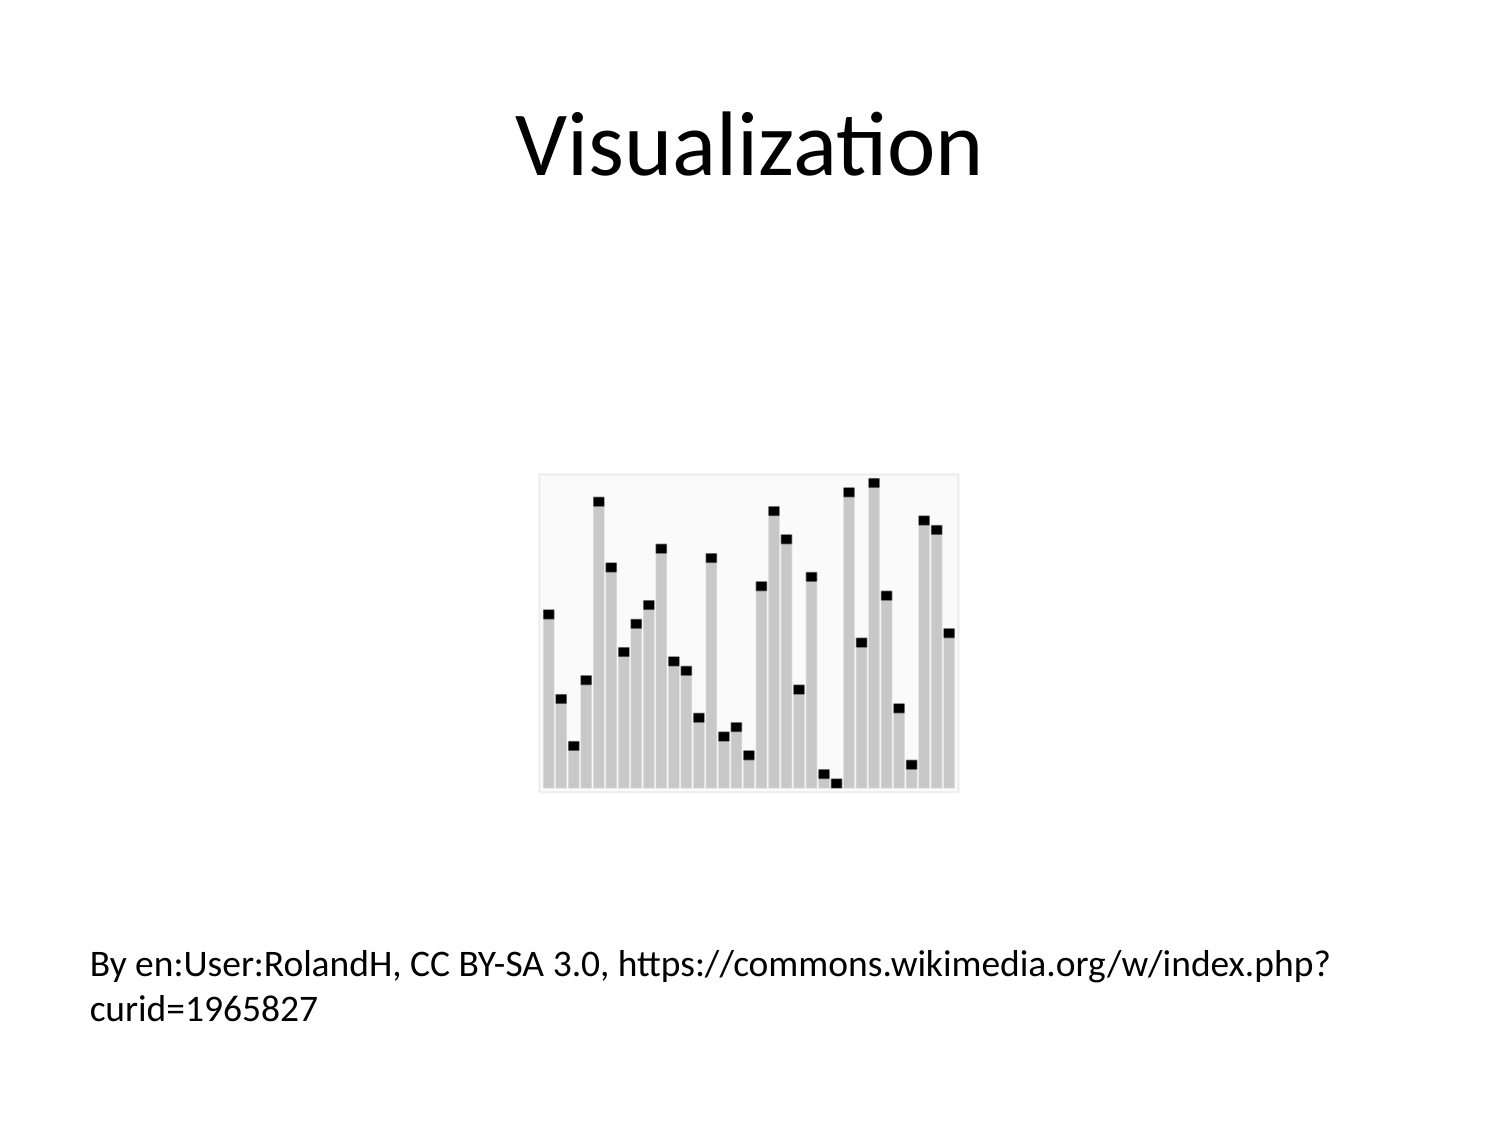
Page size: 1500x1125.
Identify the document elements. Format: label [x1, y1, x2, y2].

text_box [75, 931, 1450, 1037]
list [530, 466, 969, 802]
title [75, 45, 1425, 233]
